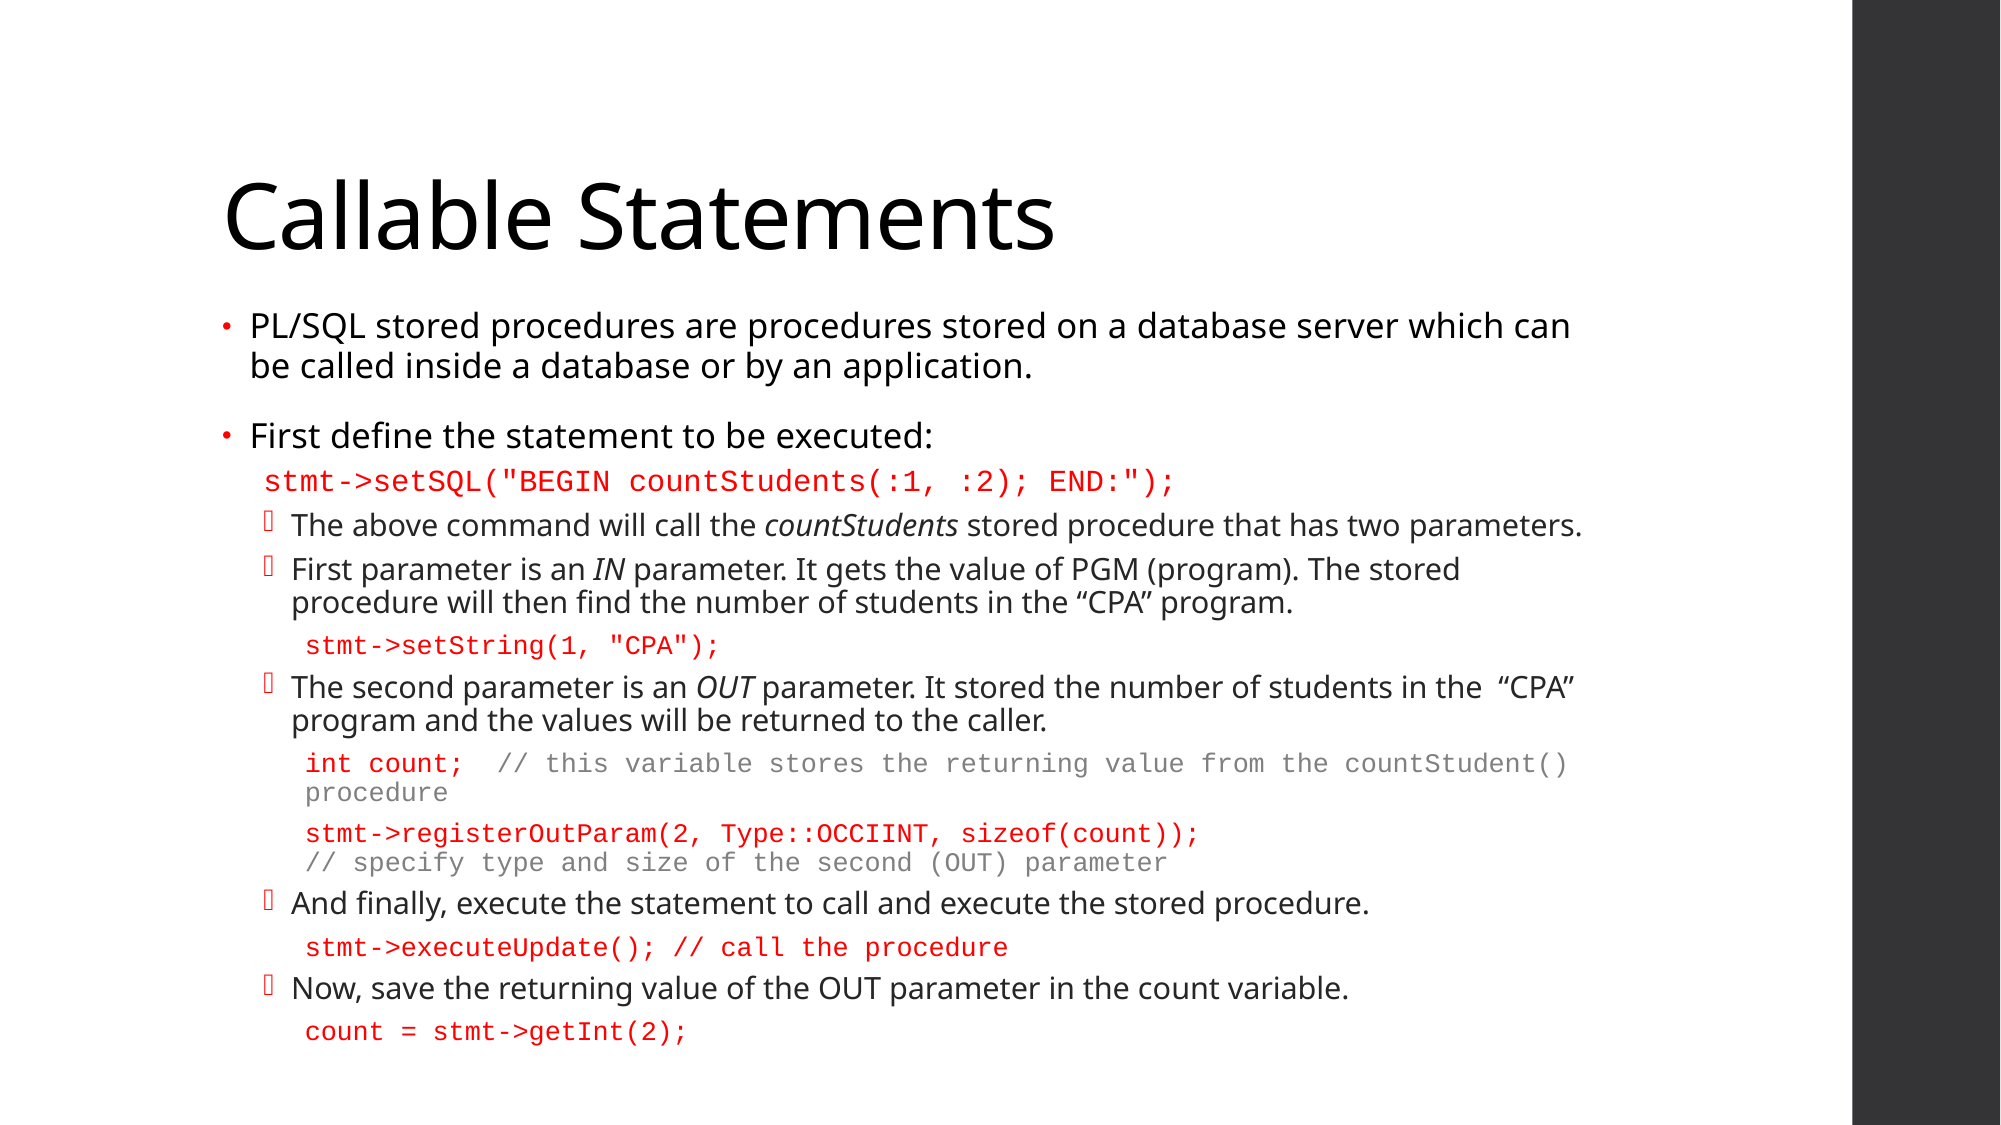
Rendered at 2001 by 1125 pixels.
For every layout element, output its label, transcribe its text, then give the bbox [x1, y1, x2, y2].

list PL/SQL stored procedures are procedures stored on a database server which can be called inside a database or by an application. First define the statement to be executed: stmt->setSQL("BEGIN countStudents(:1, :2); END:"); The above command will call the countStudents stored procedure that has two parameters. First parameter is an IN parameter. It gets the value of PGM (program). The stored procedure will then find the number of students in the “CPA” program. stmt->setString(1, "CPA"); The second parameter is an OUT parameter. It stored the number of students in the “CPA” program and the values will be returned to the caller. int count; // this variable stores the returning value from the countStudent() procedure stmt->registerOutParam(2, Type::OCCIINT, sizeof(count)); // specify type and size of the second (OUT) parameter And finally, execute the statement to call and execute the stored procedure. stmt->executeUpdate(); // call the procedure Now, save the returning value of the OUT parameter in the count variable. count = stmt->getInt(2); [206, 299, 1617, 1085]
title Callable Statements [206, 60, 1797, 278]
